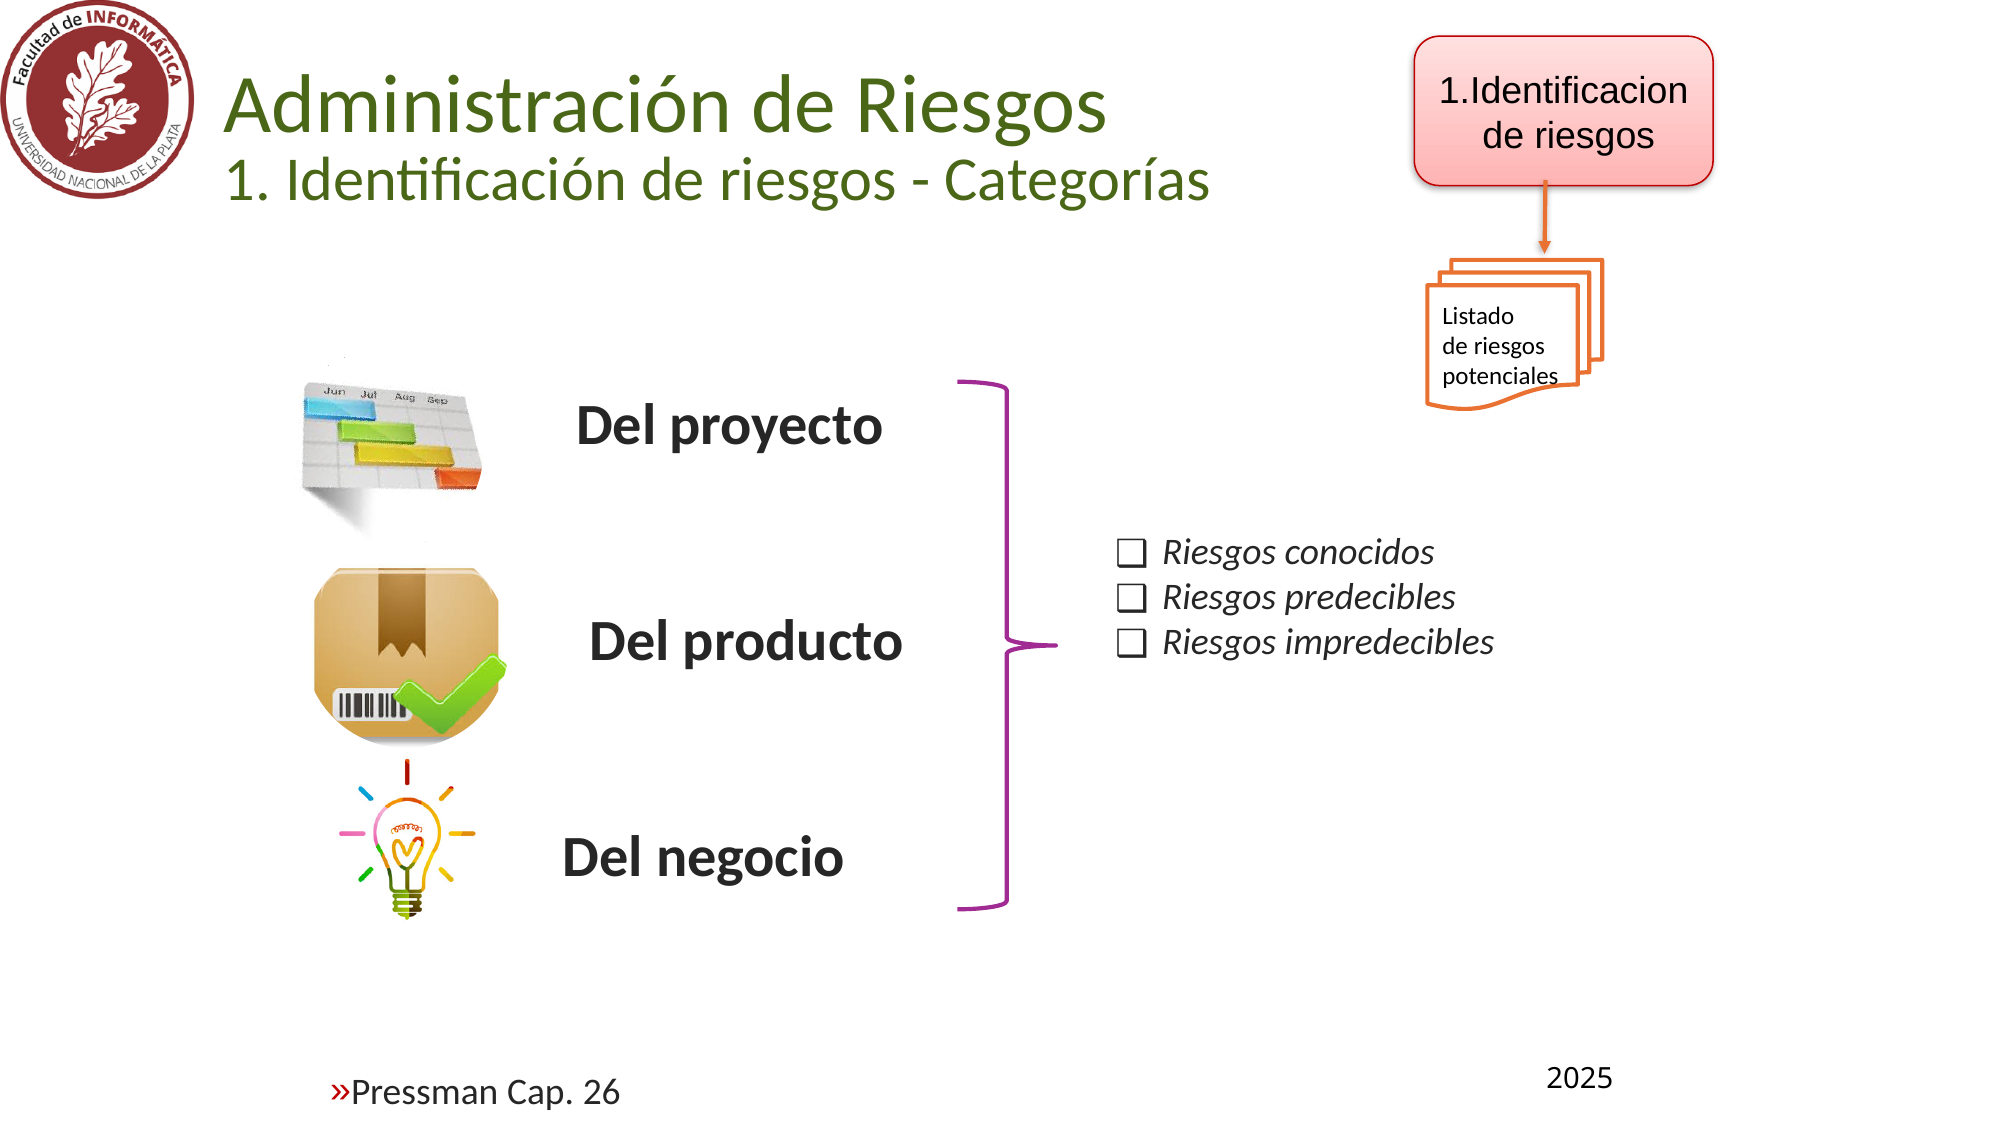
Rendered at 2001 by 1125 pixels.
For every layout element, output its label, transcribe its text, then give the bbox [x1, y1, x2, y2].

text_box Del proyecto Del producto Del negocio [293, 307, 1749, 946]
picture [282, 349, 510, 749]
picture [0, 0, 199, 200]
text_box Administración de Riesgos 1. Identificación de riesgos - Categorías [208, 34, 1538, 244]
picture [313, 750, 492, 928]
text_box Riesgos conocidos Riesgos predecibles Riesgos impredecibles [1100, 519, 1551, 670]
text_box Pressman Cap. 26 [315, 1066, 889, 1122]
text_box Listado de riesgos potenciales [1427, 259, 1603, 409]
text_box 1.Identificacion de riesgos [1414, 36, 1714, 186]
text_box [957, 381, 1056, 910]
